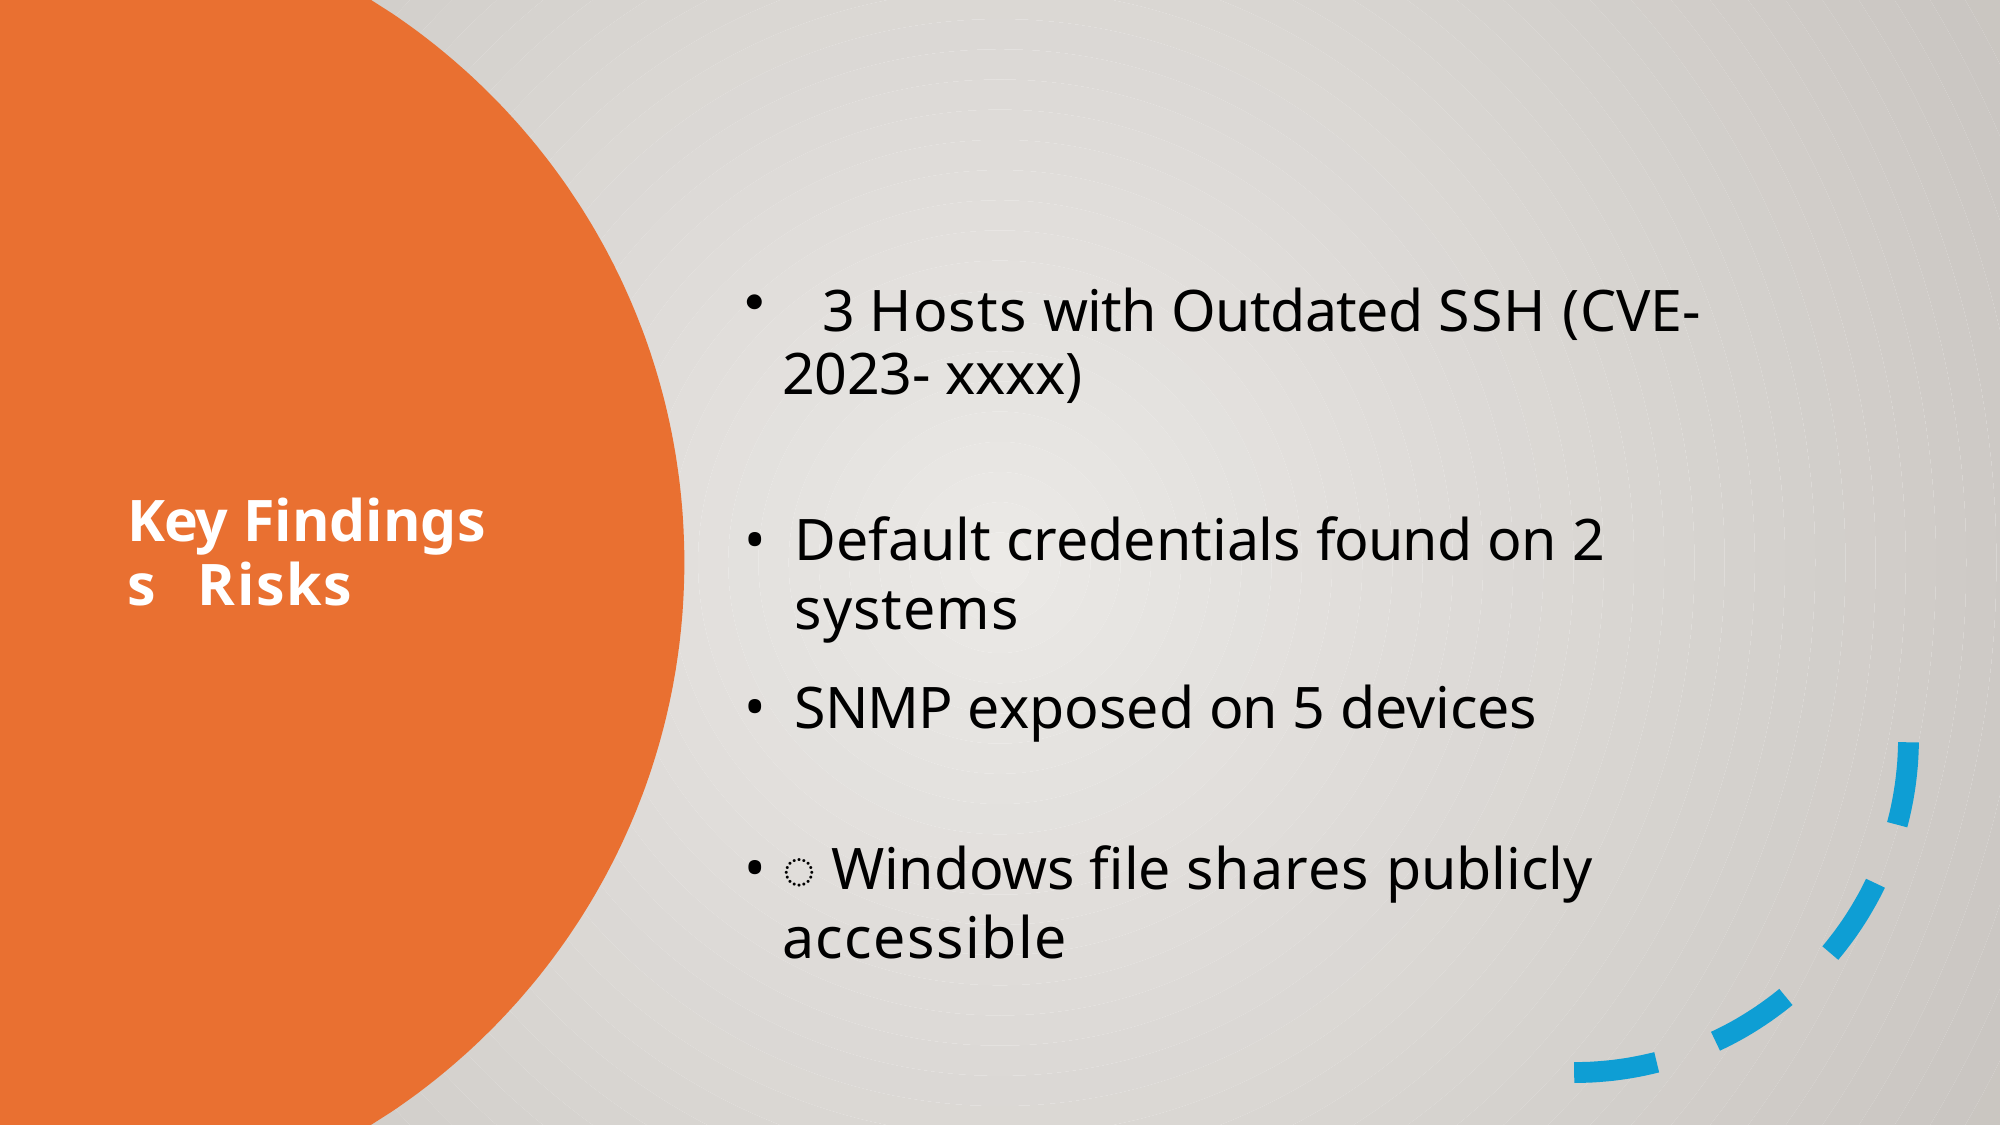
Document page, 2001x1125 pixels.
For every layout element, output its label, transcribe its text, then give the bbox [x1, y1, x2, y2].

text_box 3 Hosts with Outdated SSH (CVE-2023- xxxx) [742, 270, 1778, 406]
text_box [1574, 970, 1816, 1073]
text_box Default credentials found on 2 systems [742, 500, 1776, 641]
text_box Key Findings s Risks [125, 479, 513, 617]
text_box SNMP exposed on 5 devices ️ Windows file shares publicly accessible [742, 668, 1822, 970]
text_box [1822, 738, 1909, 963]
text_box [0, 0, 685, 1125]
